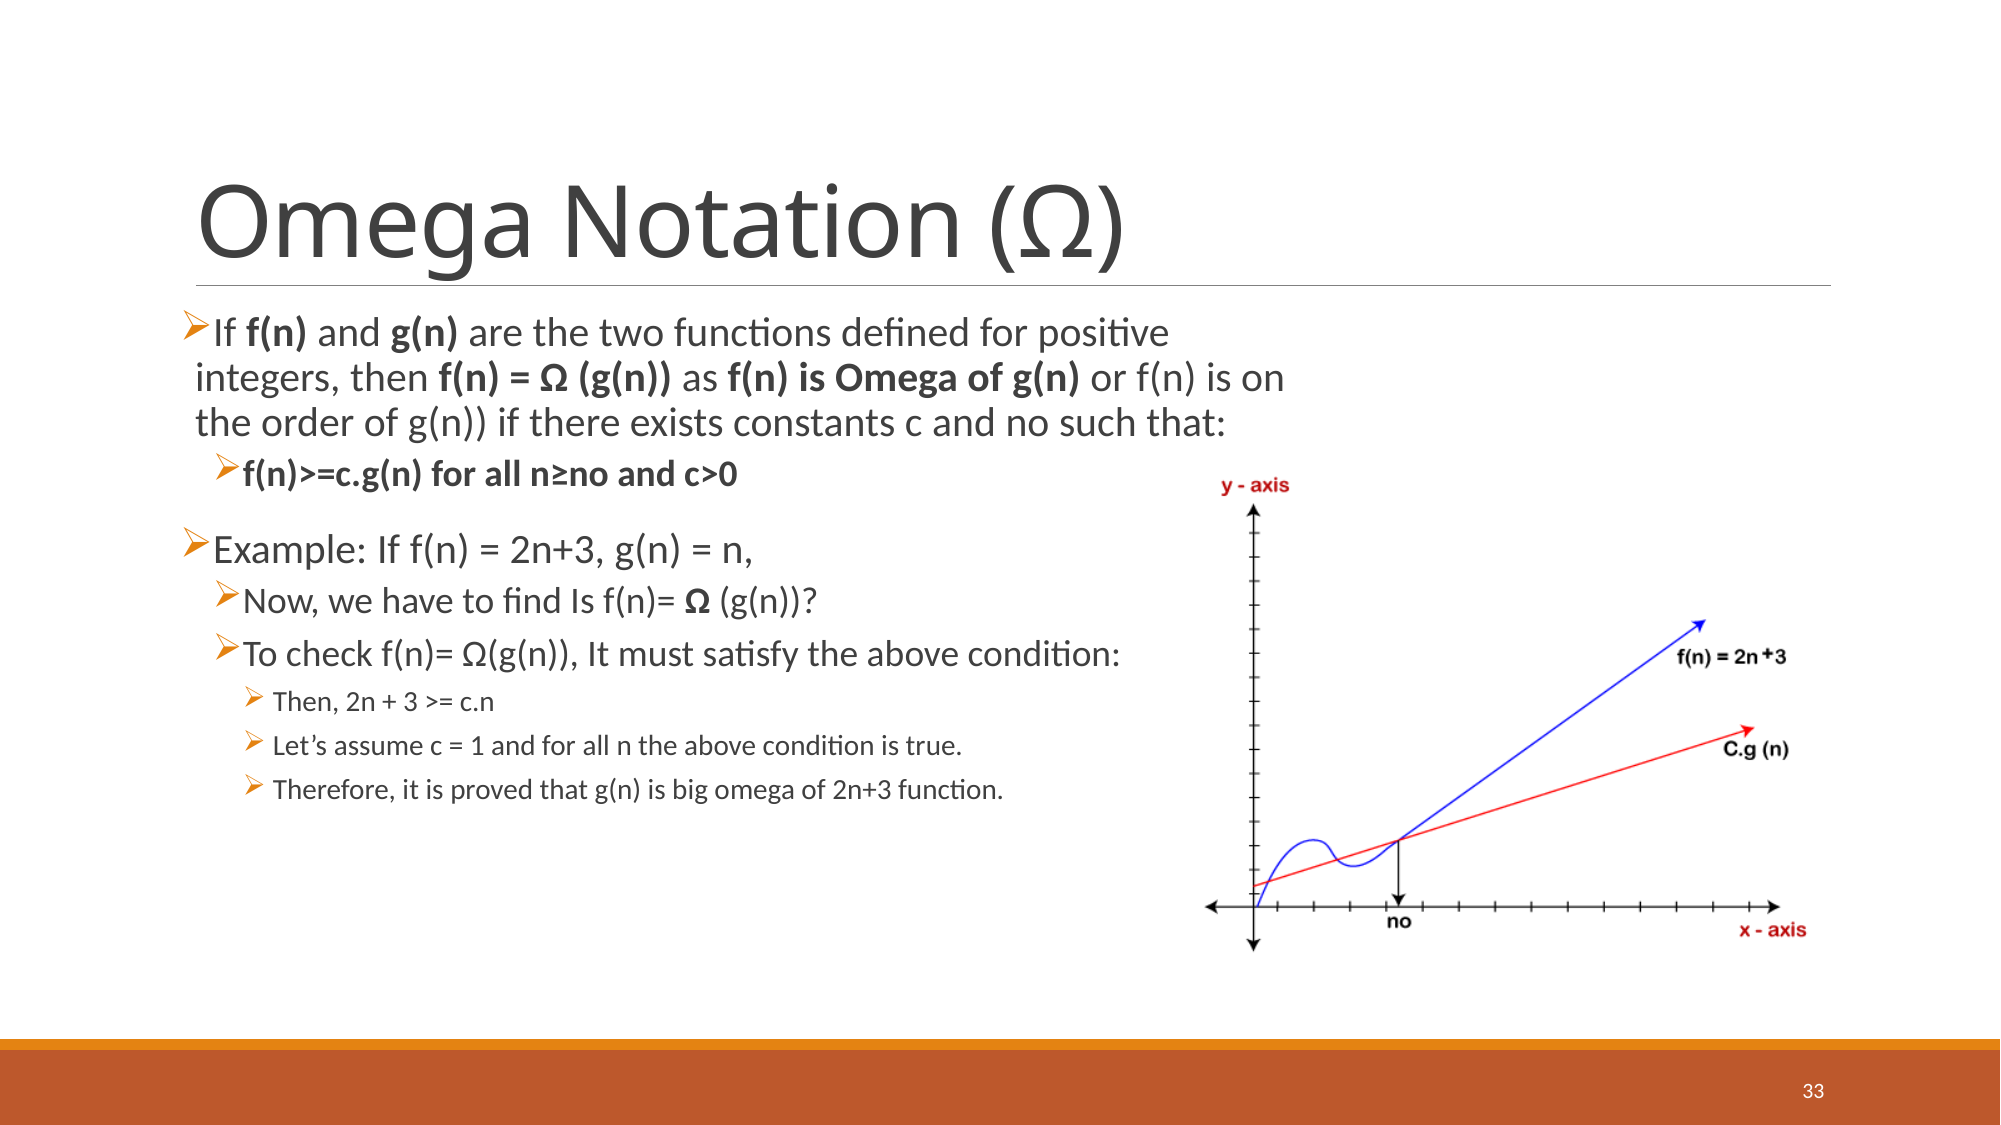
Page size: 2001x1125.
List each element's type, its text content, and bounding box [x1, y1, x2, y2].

list If f(n) and g(n) are the two functions defined for positive integers, then f(n) = Ω (g(n)) as f(n) is Omega of g(n) or f(n) is on the order of g(n)) if there exists constants c and no such that: f(n)>=c.g(n) for all n≥no and c>0 Example: If f(n) = 2n+3, g(n) = n, Now, we have to find Is f(n)= Ω (g(n))? To check f(n)= Ω(g(n)), It must satisfy the above condition: Then, 2n + 3 >= c.n Let’s assume c = 1 and for all n the above condition is true. Therefore, it is proved that g(n) is big omega of 2n+3 function. [180, 302, 1304, 963]
slide_number 33 [1624, 1059, 1840, 1120]
picture [1192, 464, 1826, 971]
title Omega Notation (Ω) [180, 47, 1830, 285]
